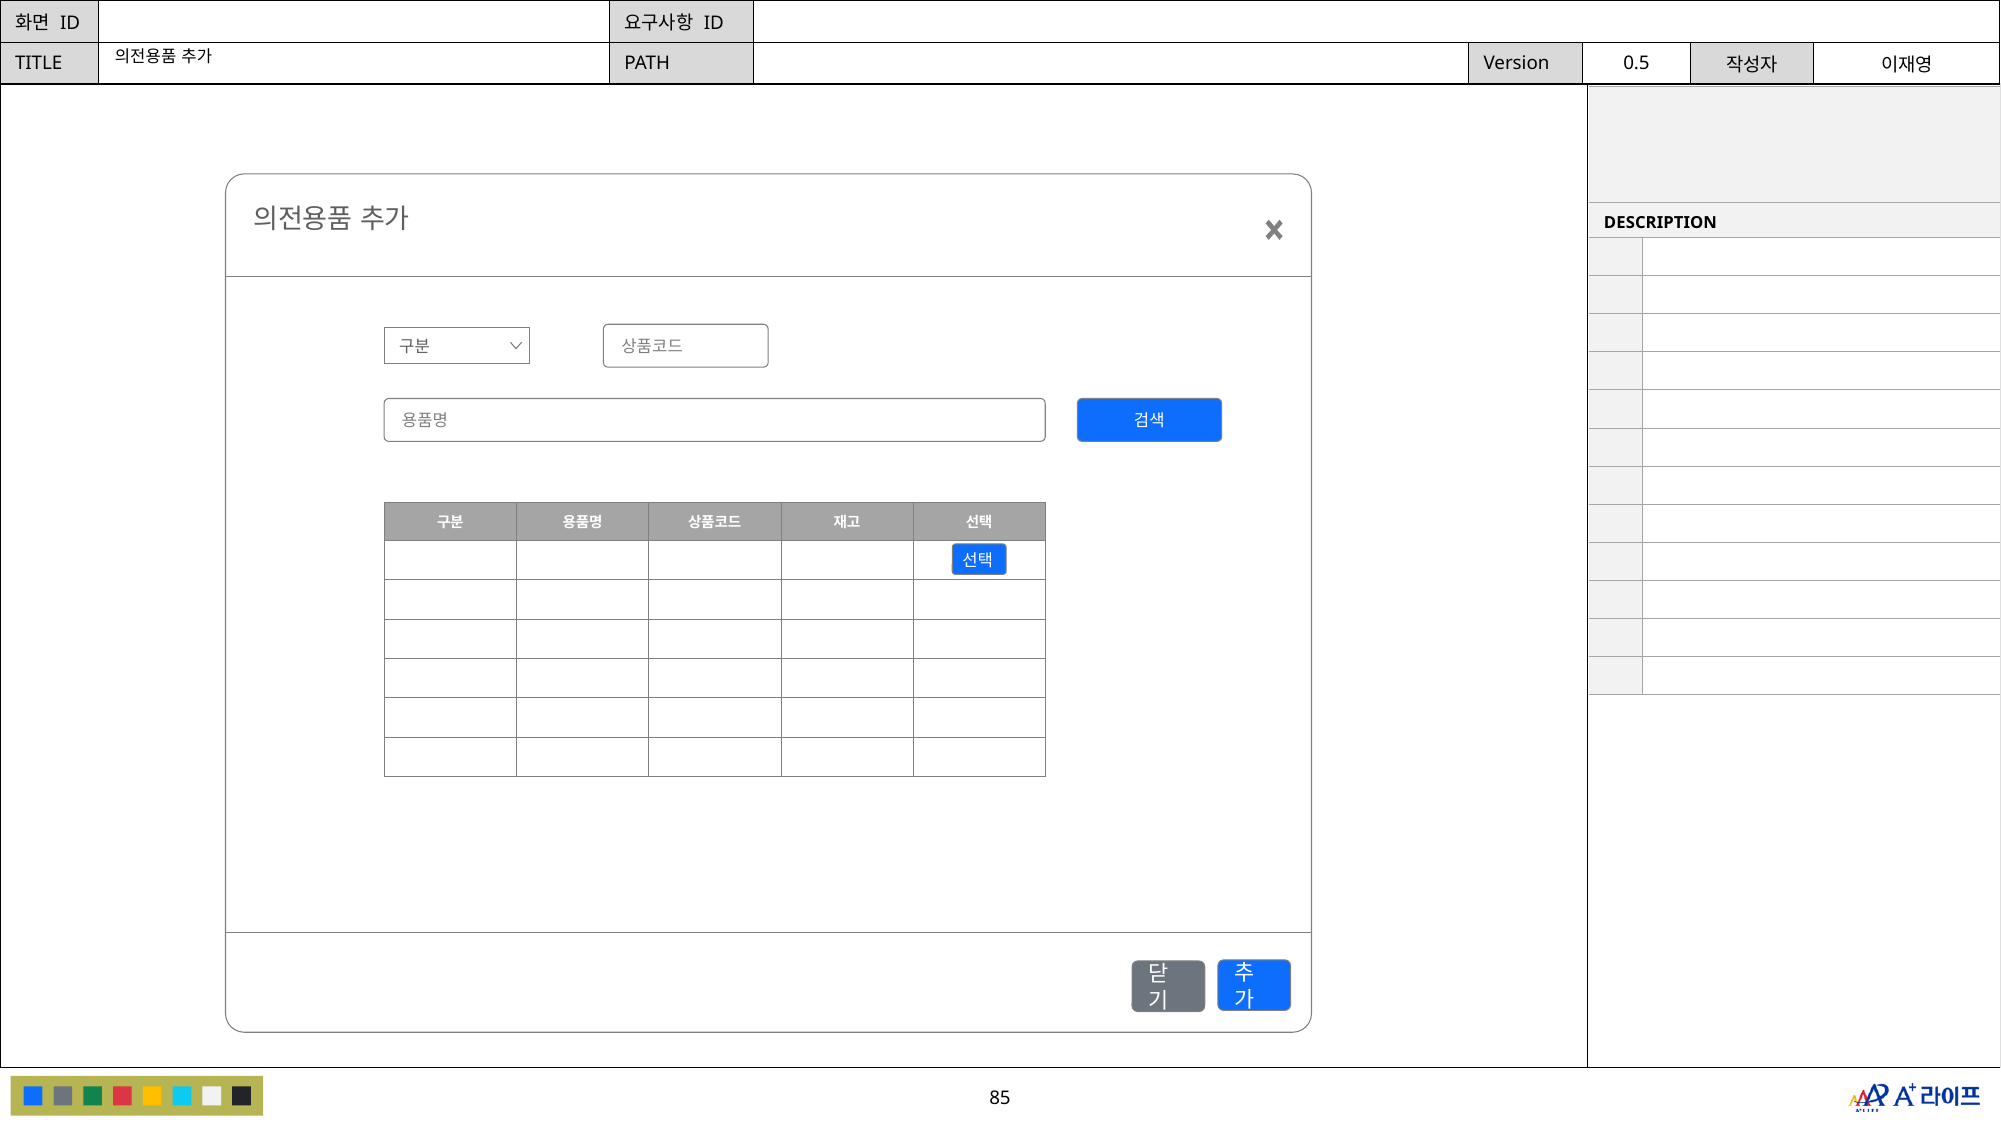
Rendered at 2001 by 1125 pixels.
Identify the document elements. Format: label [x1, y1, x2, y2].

table_cell [1643, 467, 2000, 504]
table_cell [1589, 543, 1642, 580]
table_cell [1643, 429, 2000, 466]
picture [1848, 1083, 1980, 1112]
table_cell [1643, 581, 2000, 618]
table_cell [1589, 505, 1642, 542]
text_box [225, 173, 1312, 1033]
table_cell [1589, 276, 1642, 313]
table_cell [1643, 657, 2000, 694]
table_cell [1589, 352, 1642, 389]
table_cell [1589, 467, 1642, 504]
table_cell [1589, 429, 1642, 466]
table_cell [1643, 276, 2000, 313]
table_cell [1643, 505, 2000, 542]
table_cell [1589, 203, 2000, 237]
table_cell [1643, 314, 2000, 351]
table_cell [1589, 619, 1642, 656]
list [99, 41, 607, 72]
table_cell [1589, 390, 1642, 428]
table_cell [1589, 581, 1642, 618]
table_header [1589, 87, 2000, 202]
table_cell [1643, 352, 2000, 389]
table_cell [1643, 238, 2000, 275]
table_cell [1643, 390, 2000, 428]
table_cell [1643, 619, 2000, 656]
table_cell [1589, 238, 1642, 275]
table_cell [1589, 657, 1642, 694]
table_cell [1589, 314, 1642, 351]
table_cell [1643, 543, 2000, 580]
